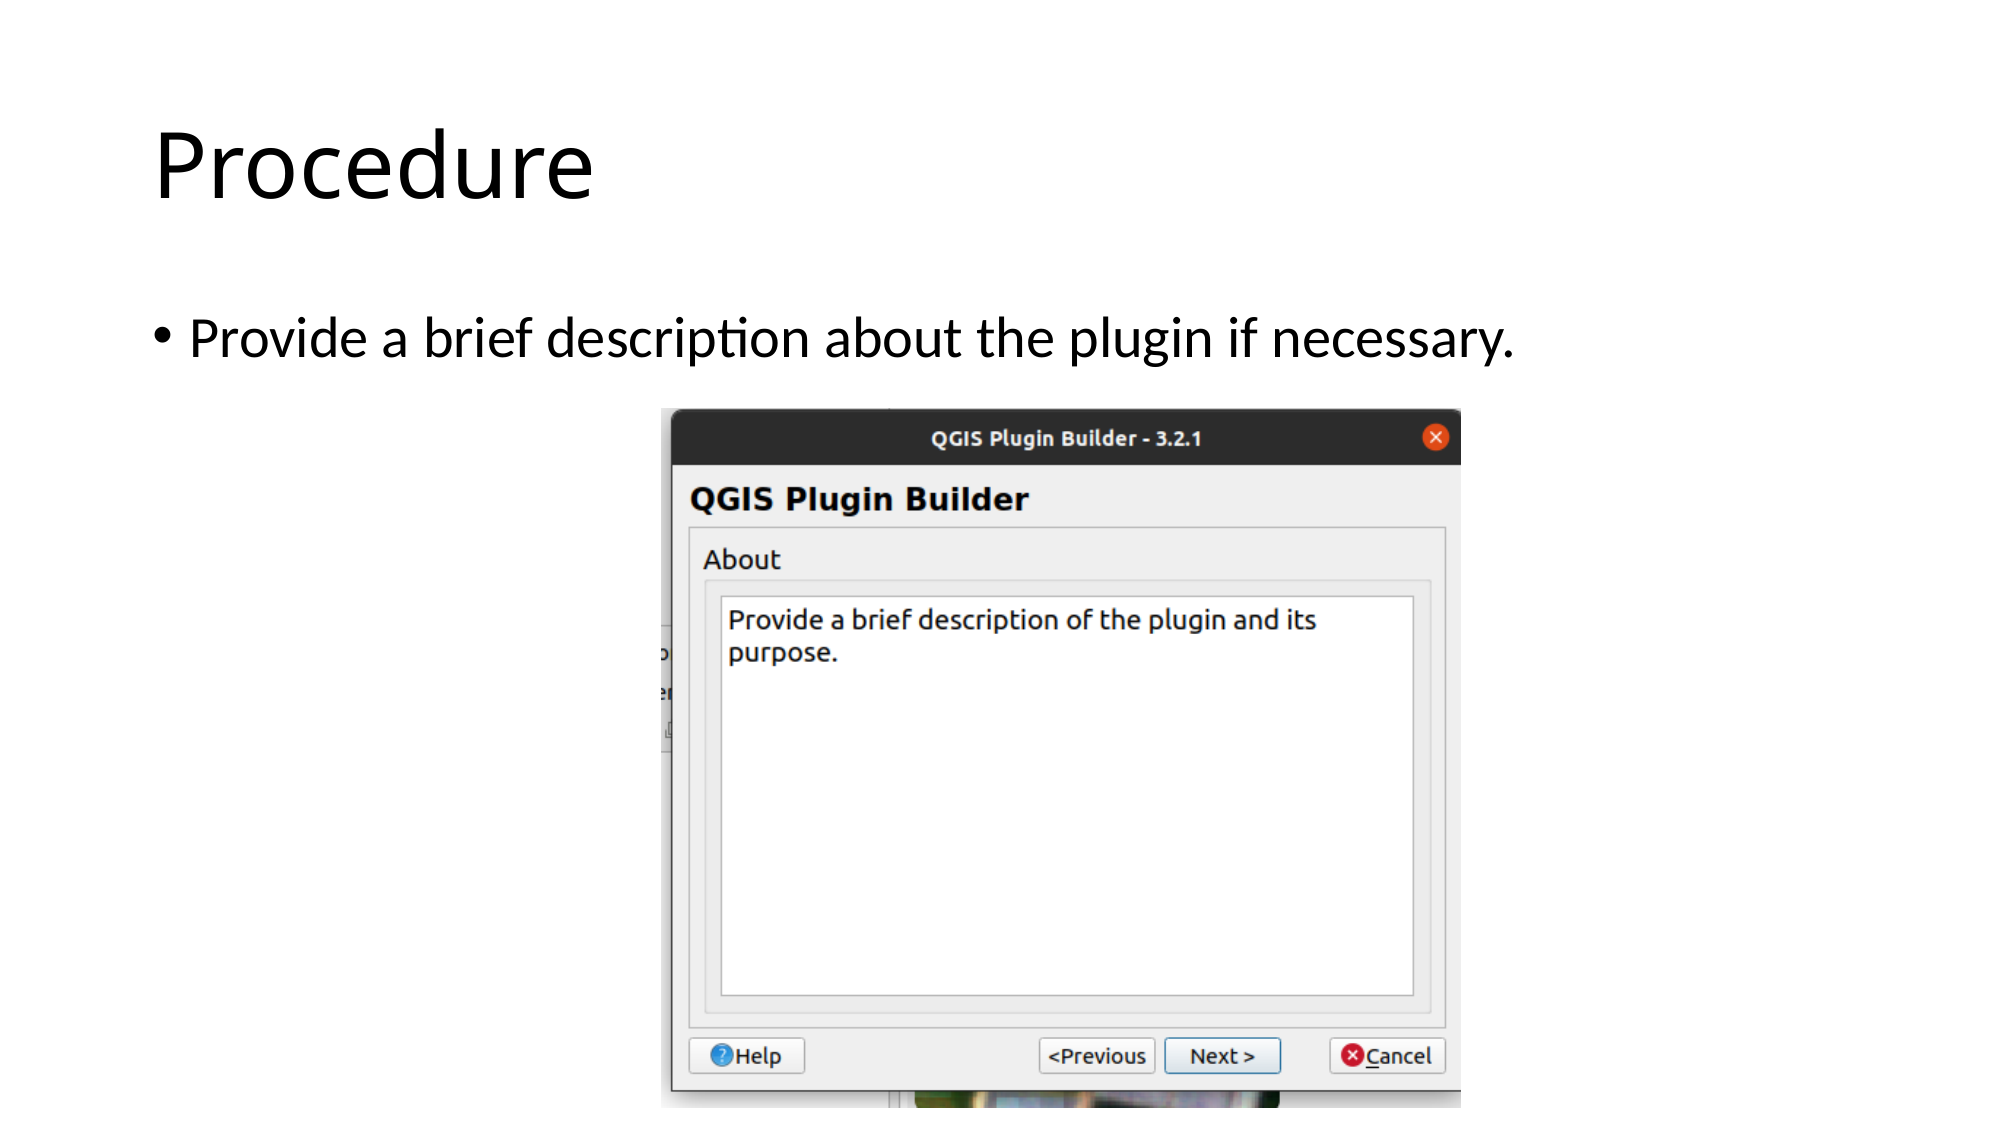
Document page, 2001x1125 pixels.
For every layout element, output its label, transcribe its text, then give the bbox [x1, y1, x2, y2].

picture [661, 408, 1461, 1108]
title Procedure [137, 59, 1863, 278]
list Provide a brief description about the plugin if necessary. [137, 299, 1863, 1014]
